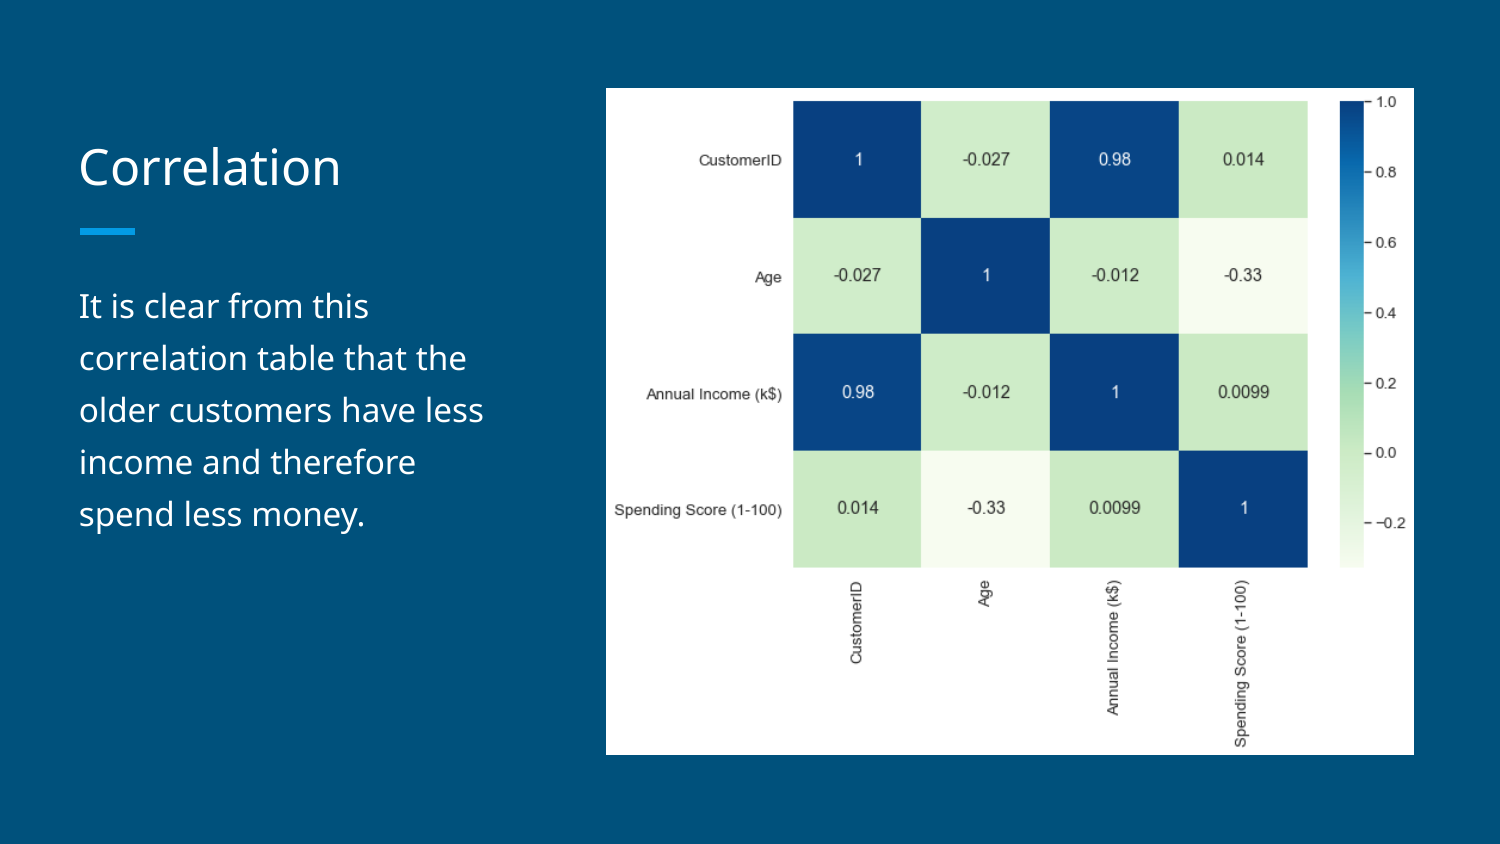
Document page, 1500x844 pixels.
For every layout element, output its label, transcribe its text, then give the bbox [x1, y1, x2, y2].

list It is clear from this correlation table that the older customers have less income and therefore spend less money. [63, 261, 525, 702]
title Correlation [63, 91, 525, 216]
picture [607, 89, 1413, 754]
